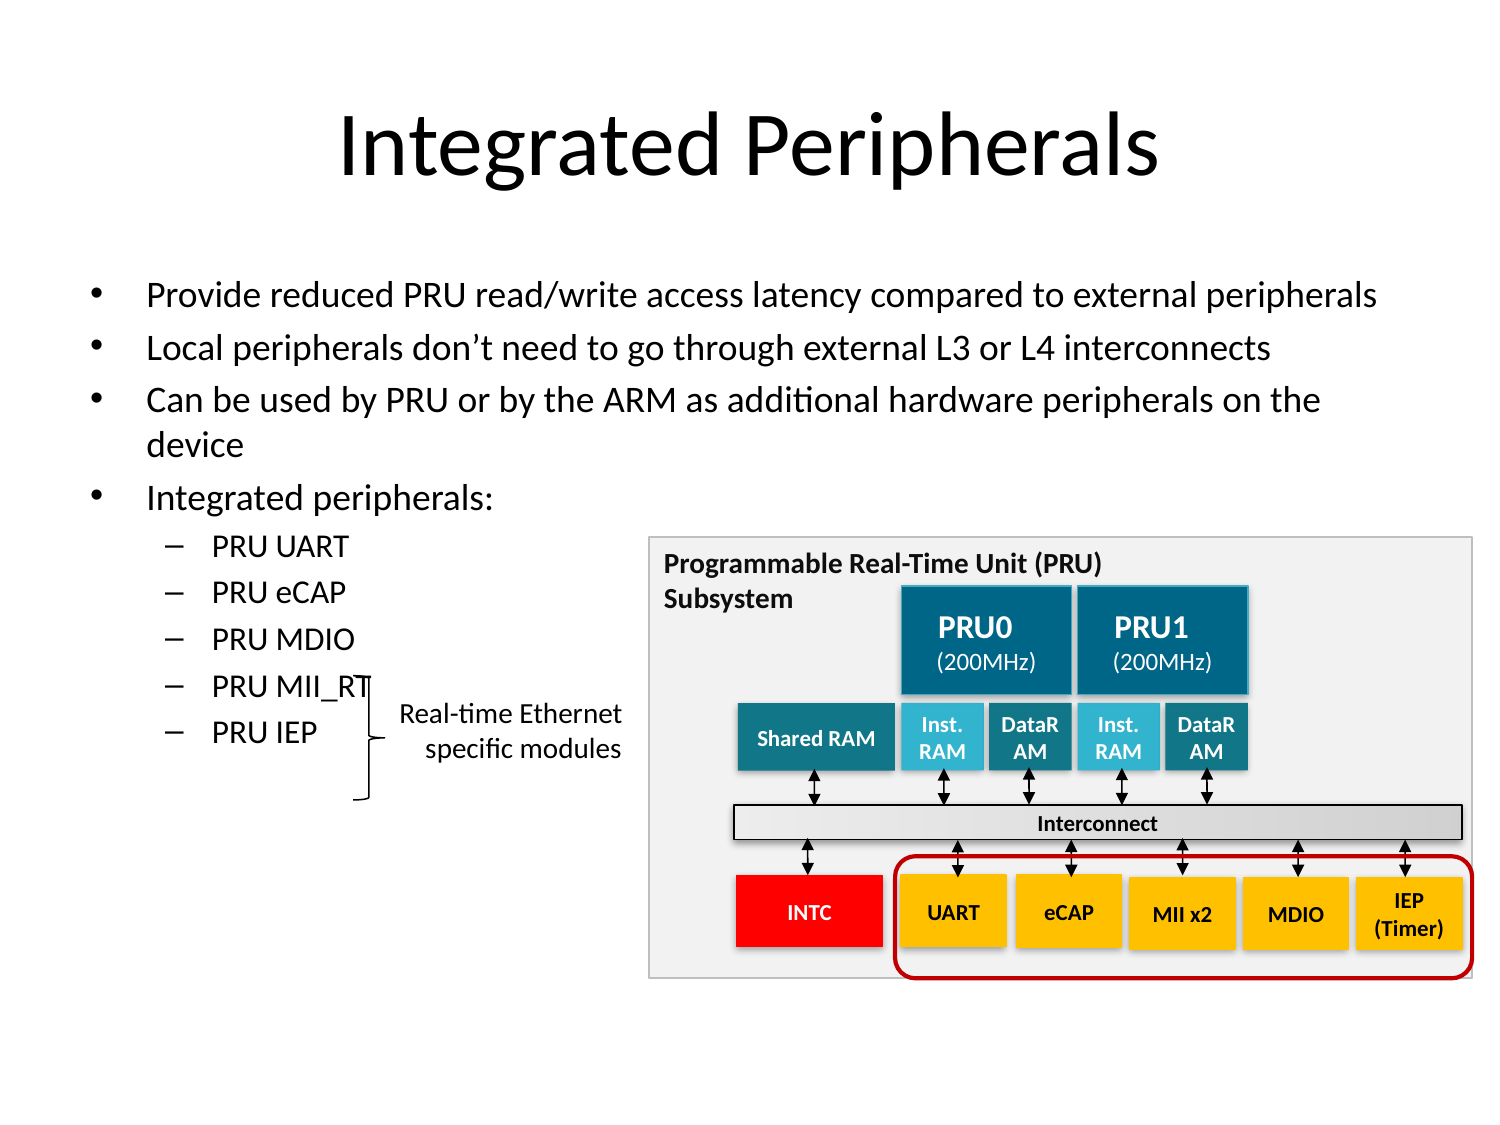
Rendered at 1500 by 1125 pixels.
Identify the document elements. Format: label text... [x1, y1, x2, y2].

title Integrated Peripherals [75, 45, 1425, 233]
text_box [353, 674, 384, 801]
text_box [1291, 839, 1305, 854]
text_box Real-time Ethernet specific modules [384, 687, 647, 773]
text_box PRU1 (200MHz) [1077, 585, 1249, 695]
text_box Programmable Real-Time Unit (PRU) Subsystem [647, 535, 1474, 980]
text_box [937, 768, 951, 806]
text_box [1176, 837, 1189, 854]
text_box [1115, 767, 1129, 806]
text_box INTC [736, 875, 883, 947]
text_box [808, 768, 821, 807]
text_box DataRAM [988, 702, 1072, 771]
text_box PRU0 (200MHz) [901, 585, 1072, 695]
text_box Shared RAM [737, 702, 896, 771]
text_box [892, 854, 1475, 981]
text_box DataRAM [1165, 702, 1249, 771]
text_box [1065, 839, 1078, 854]
text_box [1398, 839, 1412, 854]
text_box [951, 840, 965, 854]
text_box Inst. RAM [1077, 702, 1161, 771]
text_box [1022, 767, 1036, 805]
text_box [1200, 767, 1214, 805]
text_box [801, 837, 814, 876]
text_box Inst. RAM [901, 702, 985, 771]
list Provide reduced PRU read/write access latency compared to external peripherals Local peripherals don’t need to go through external L3 or L4 interconnects Can be used by PRU or by the ARM as additional hardware peripherals on the device Integrated peripherals: PRU UART PRU eCAP PRU MDIO PRU MII_RT PRU IEP [75, 262, 1425, 1005]
text_box Interconnect [733, 804, 1463, 840]
